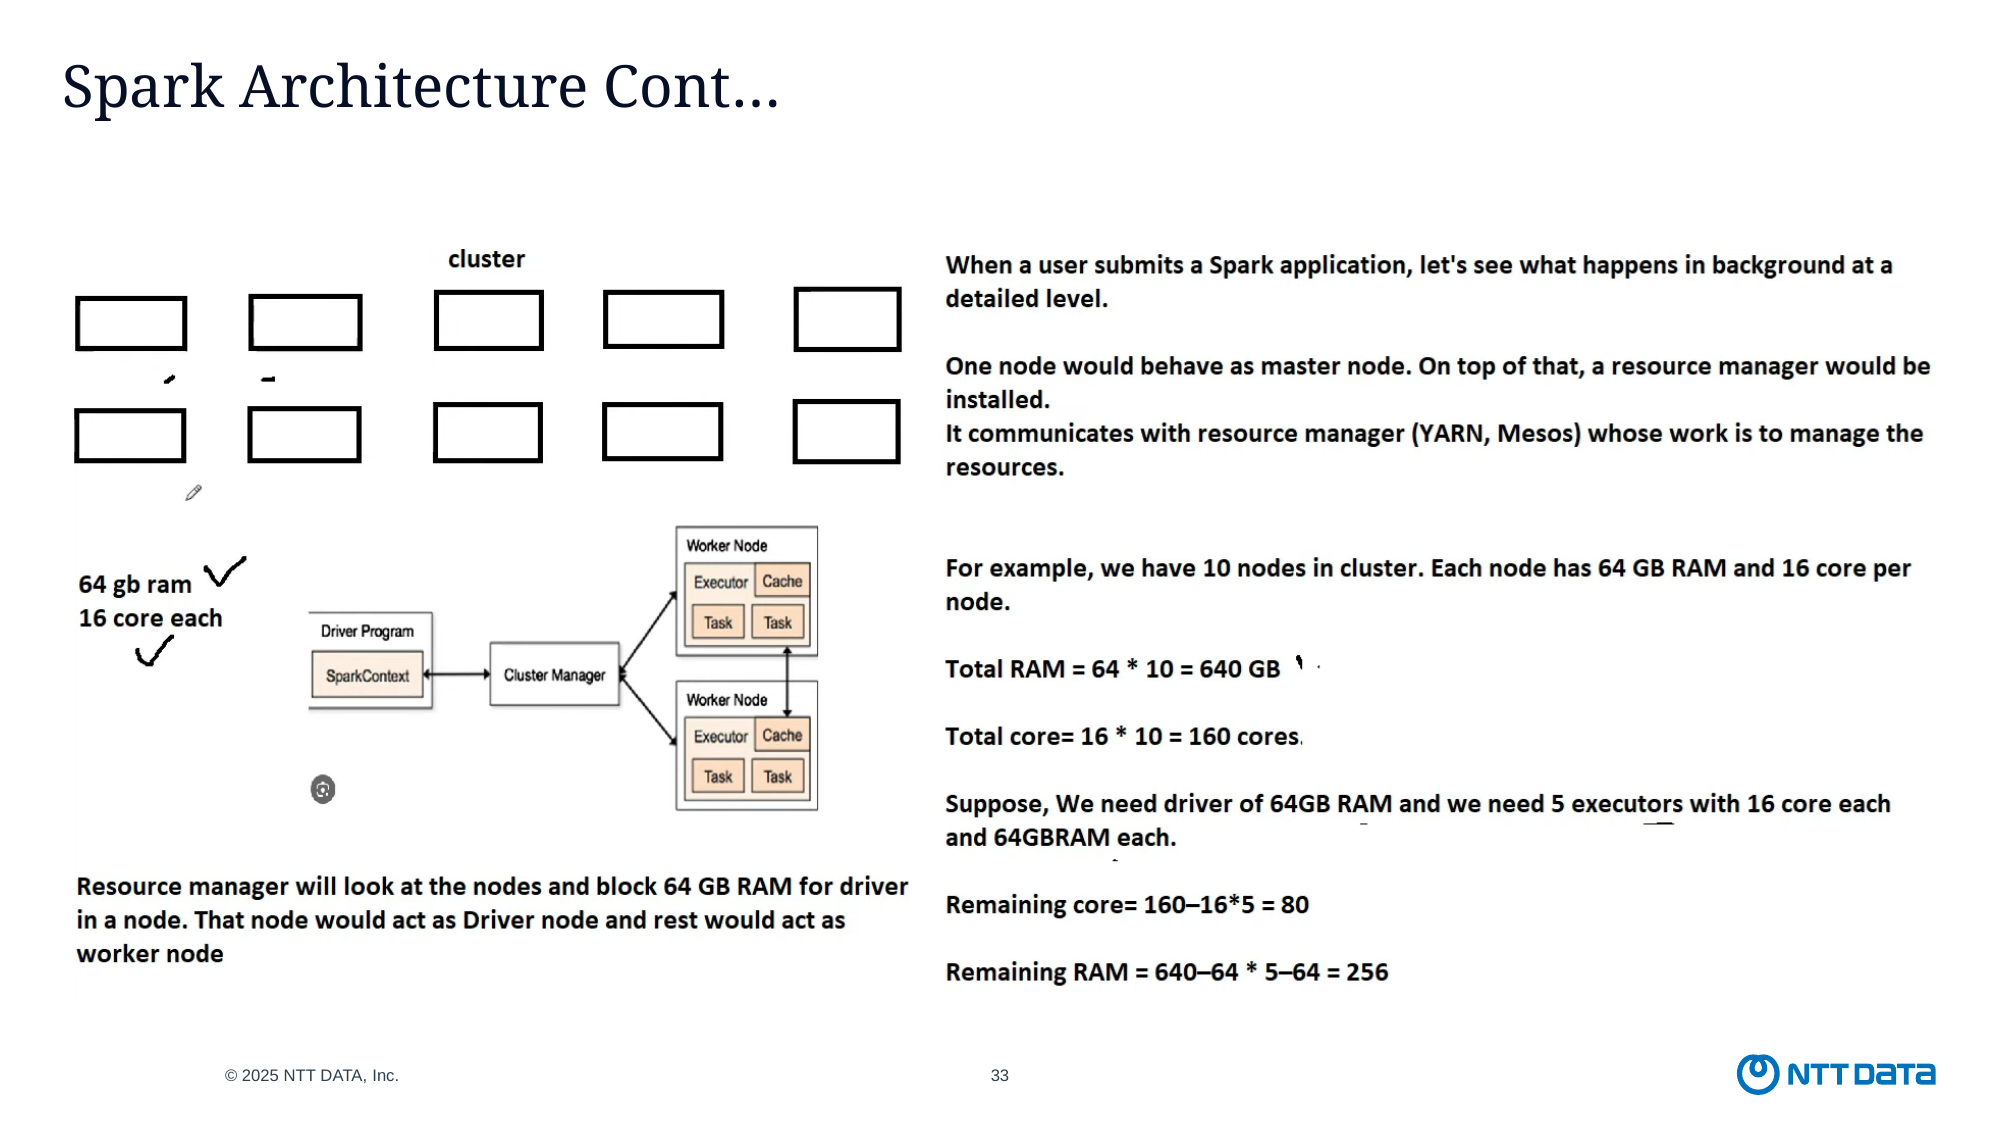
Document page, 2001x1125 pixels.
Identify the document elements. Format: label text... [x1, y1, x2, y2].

title Spark Architecture Cont… [62, 50, 1938, 138]
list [62, 249, 1938, 1001]
slide_number 33 [912, 1050, 1088, 1101]
footer © 2025 NTT DATA, Inc. [225, 1050, 901, 1101]
